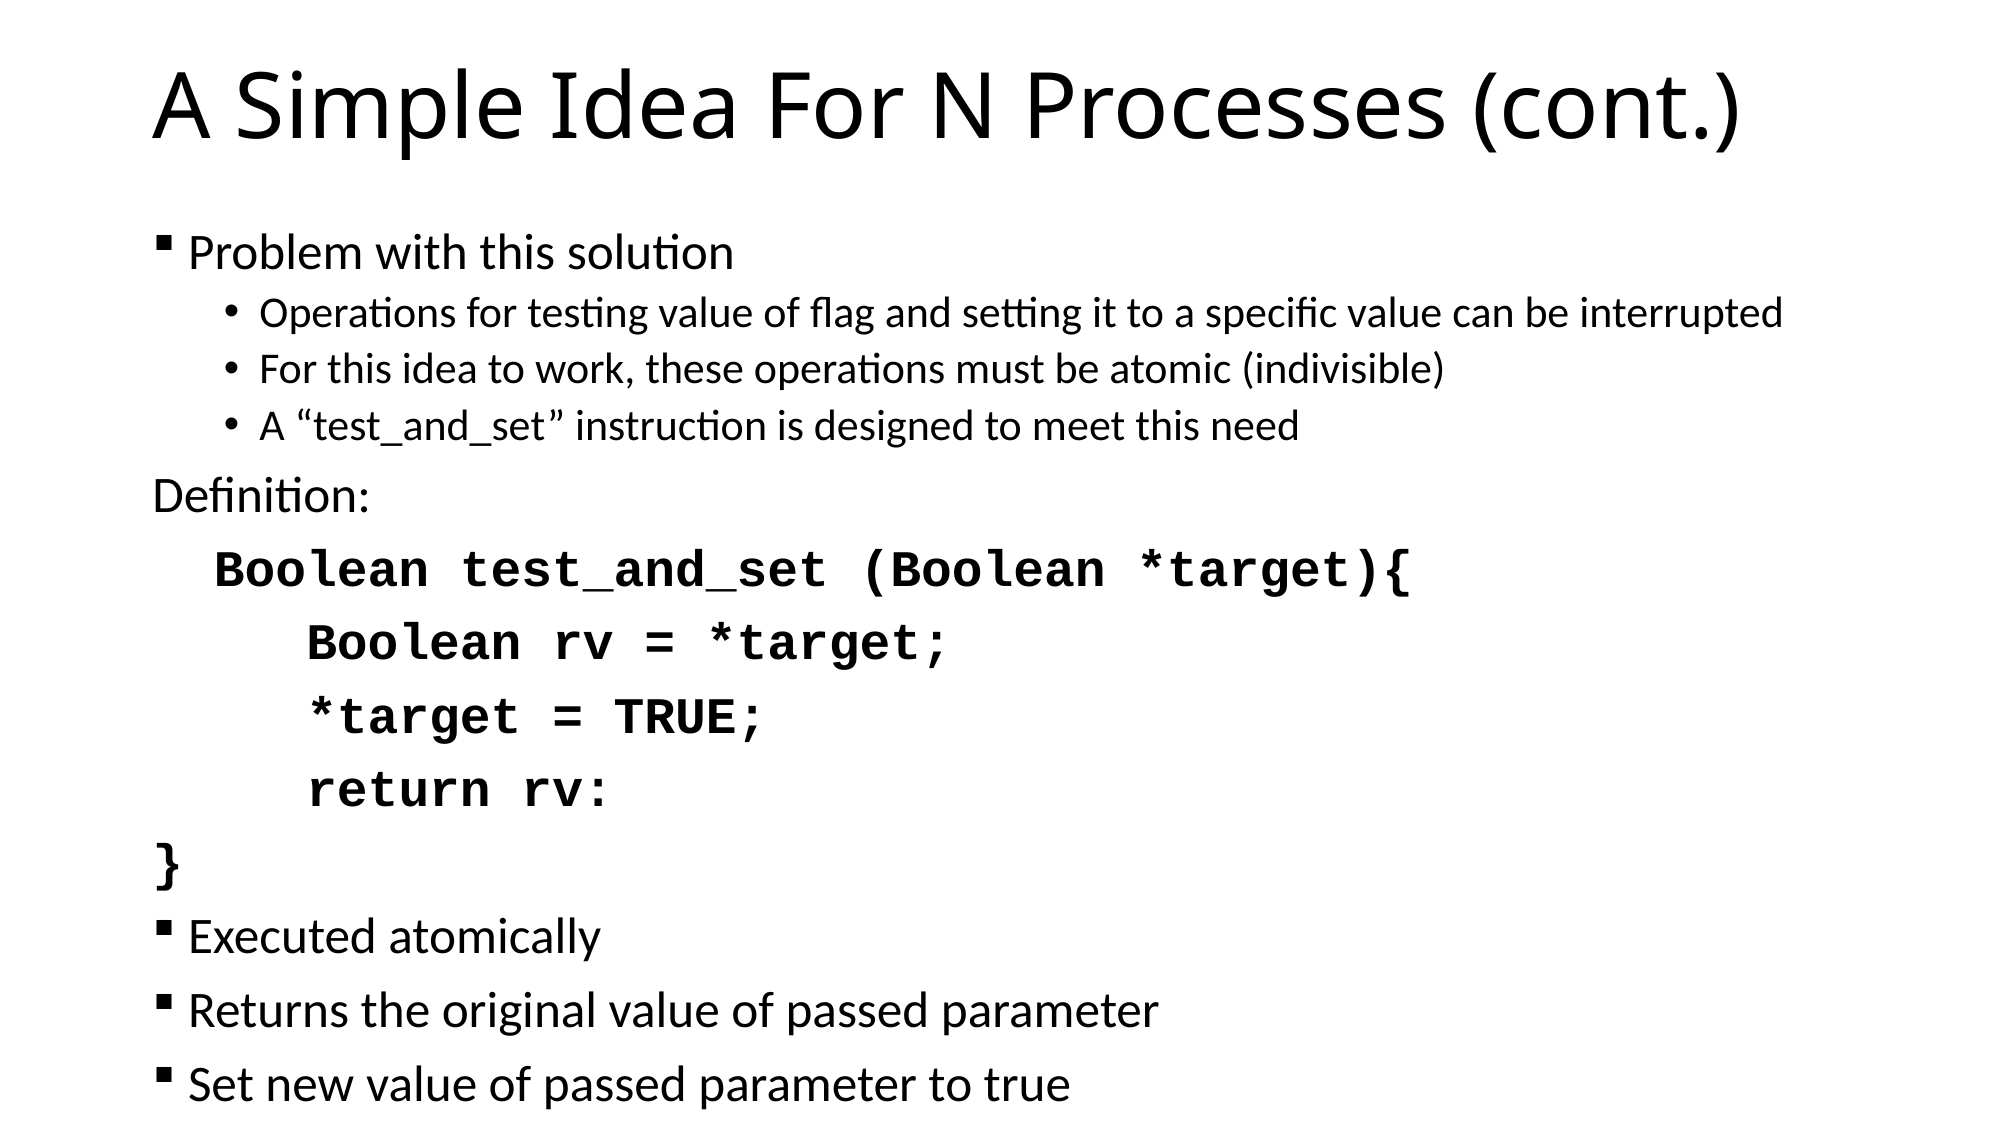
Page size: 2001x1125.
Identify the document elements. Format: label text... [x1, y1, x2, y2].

list Problem with this solution Operations for testing value of flag and setting it to a specific value can be interrupted For this idea to work, these operations must be atomic (indivisible) A “test_and_set” instruction is designed to meet this need Definition: Boolean test_and_set (Boolean *target){ Boolean rv = *target; *target = TRUE; return rv: } Executed atomically Returns the original value of passed parameter Set new value of passed parameter to true [137, 217, 1863, 1125]
title A Simple Idea For N Processes (cont.) [137, 0, 1863, 217]
